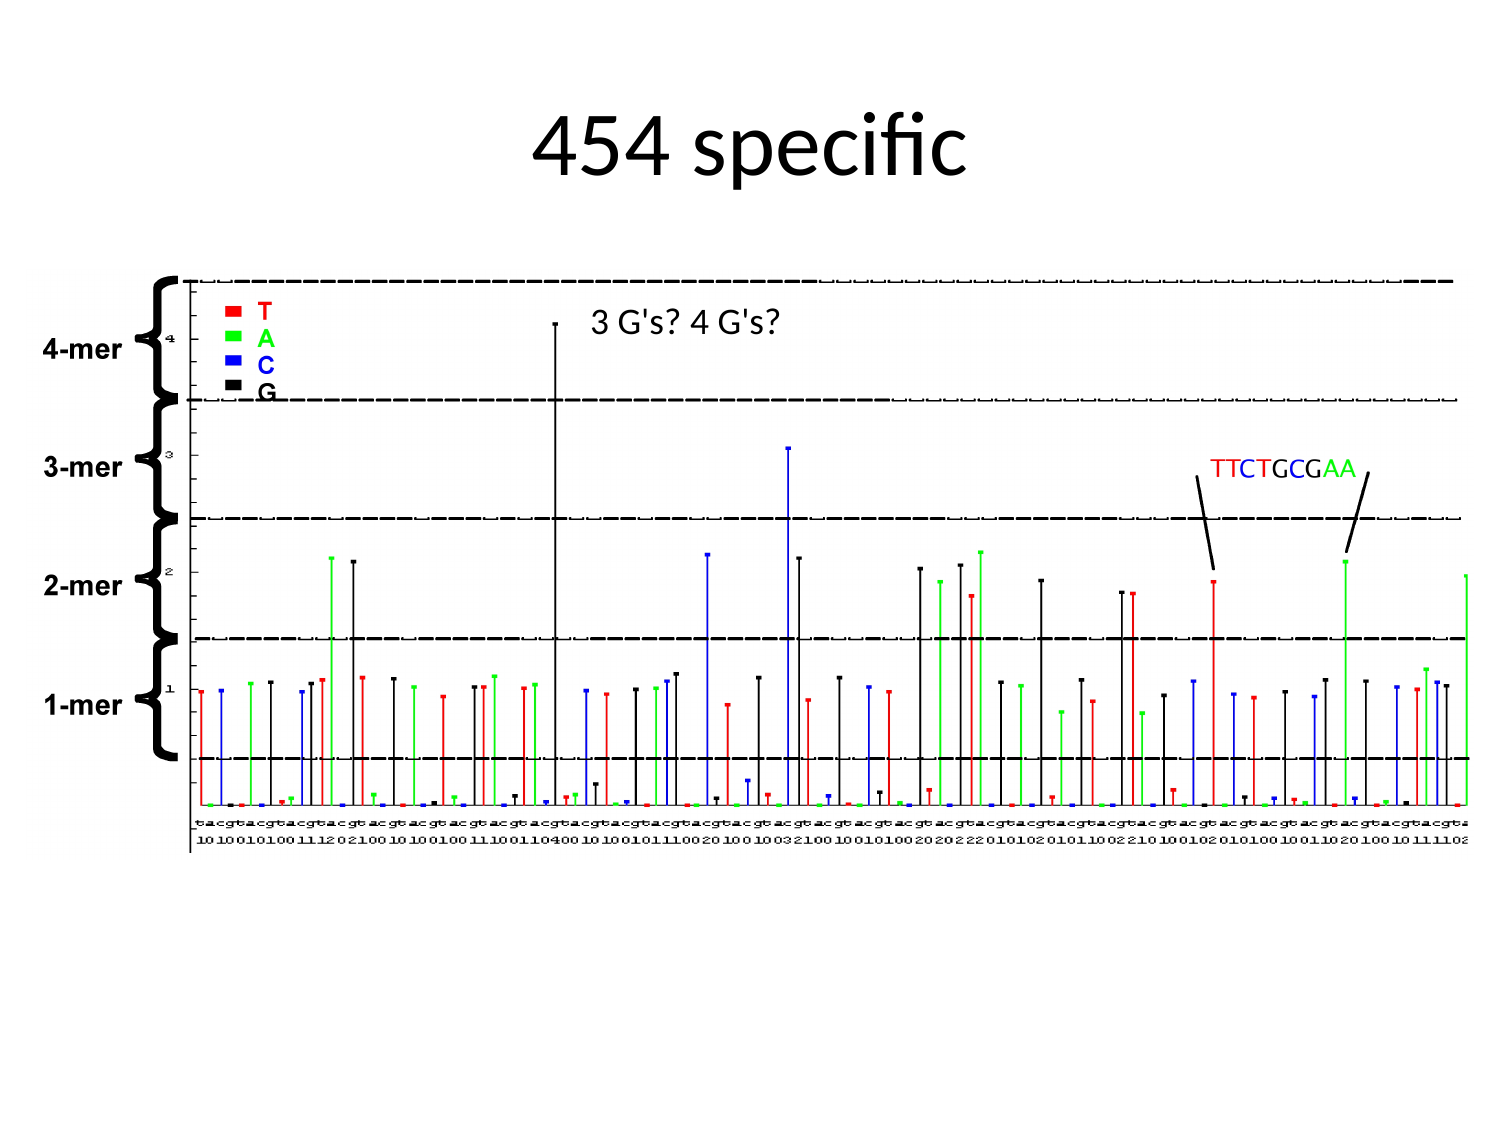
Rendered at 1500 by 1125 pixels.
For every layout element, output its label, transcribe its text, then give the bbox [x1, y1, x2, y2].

title 454 specific [75, 45, 1425, 233]
picture [25, 269, 1474, 860]
